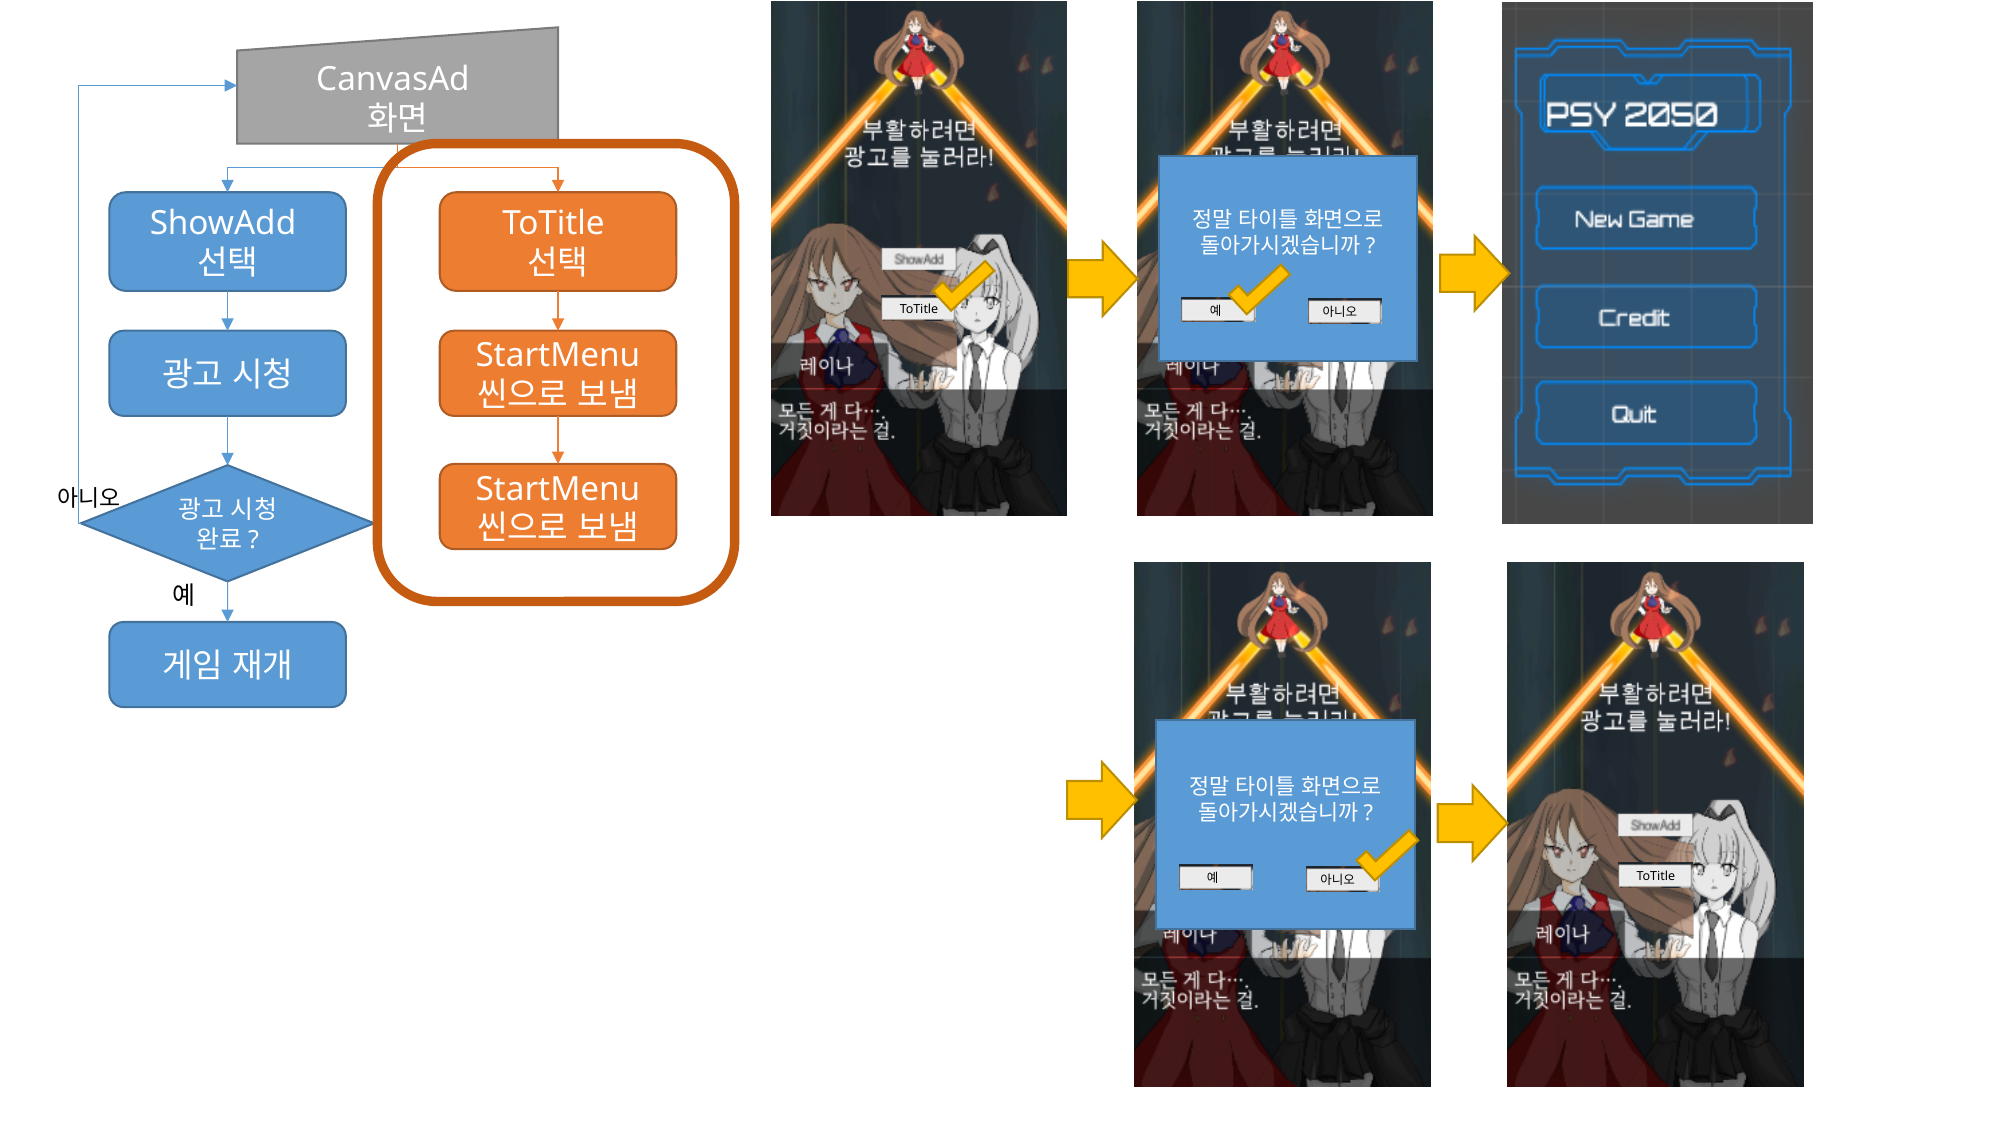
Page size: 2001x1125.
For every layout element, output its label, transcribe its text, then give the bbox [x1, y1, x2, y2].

text_box [1066, 759, 1134, 841]
text_box 예 [157, 572, 249, 617]
text_box [376, 142, 736, 603]
text_box [1436, 782, 1507, 864]
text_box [771, 1, 1066, 516]
text_box CanvasAd 화면 [236, 26, 560, 145]
text_box 광고 시청 완료? [79, 468, 376, 575]
text_box 게임 재개 [108, 620, 347, 709]
text_box ShowAdd 선택 [238, 191, 347, 292]
text_box [1439, 233, 1502, 314]
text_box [288, 82, 337, 253]
picture [1502, 2, 1813, 524]
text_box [80, 85, 238, 524]
text_box [1067, 238, 1137, 319]
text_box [1507, 562, 1804, 1087]
text_box 아니오 [42, 475, 80, 518]
text_box 광고 시청 [238, 329, 347, 417]
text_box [1137, 1, 1433, 516]
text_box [1134, 562, 1431, 1087]
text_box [453, 87, 503, 249]
